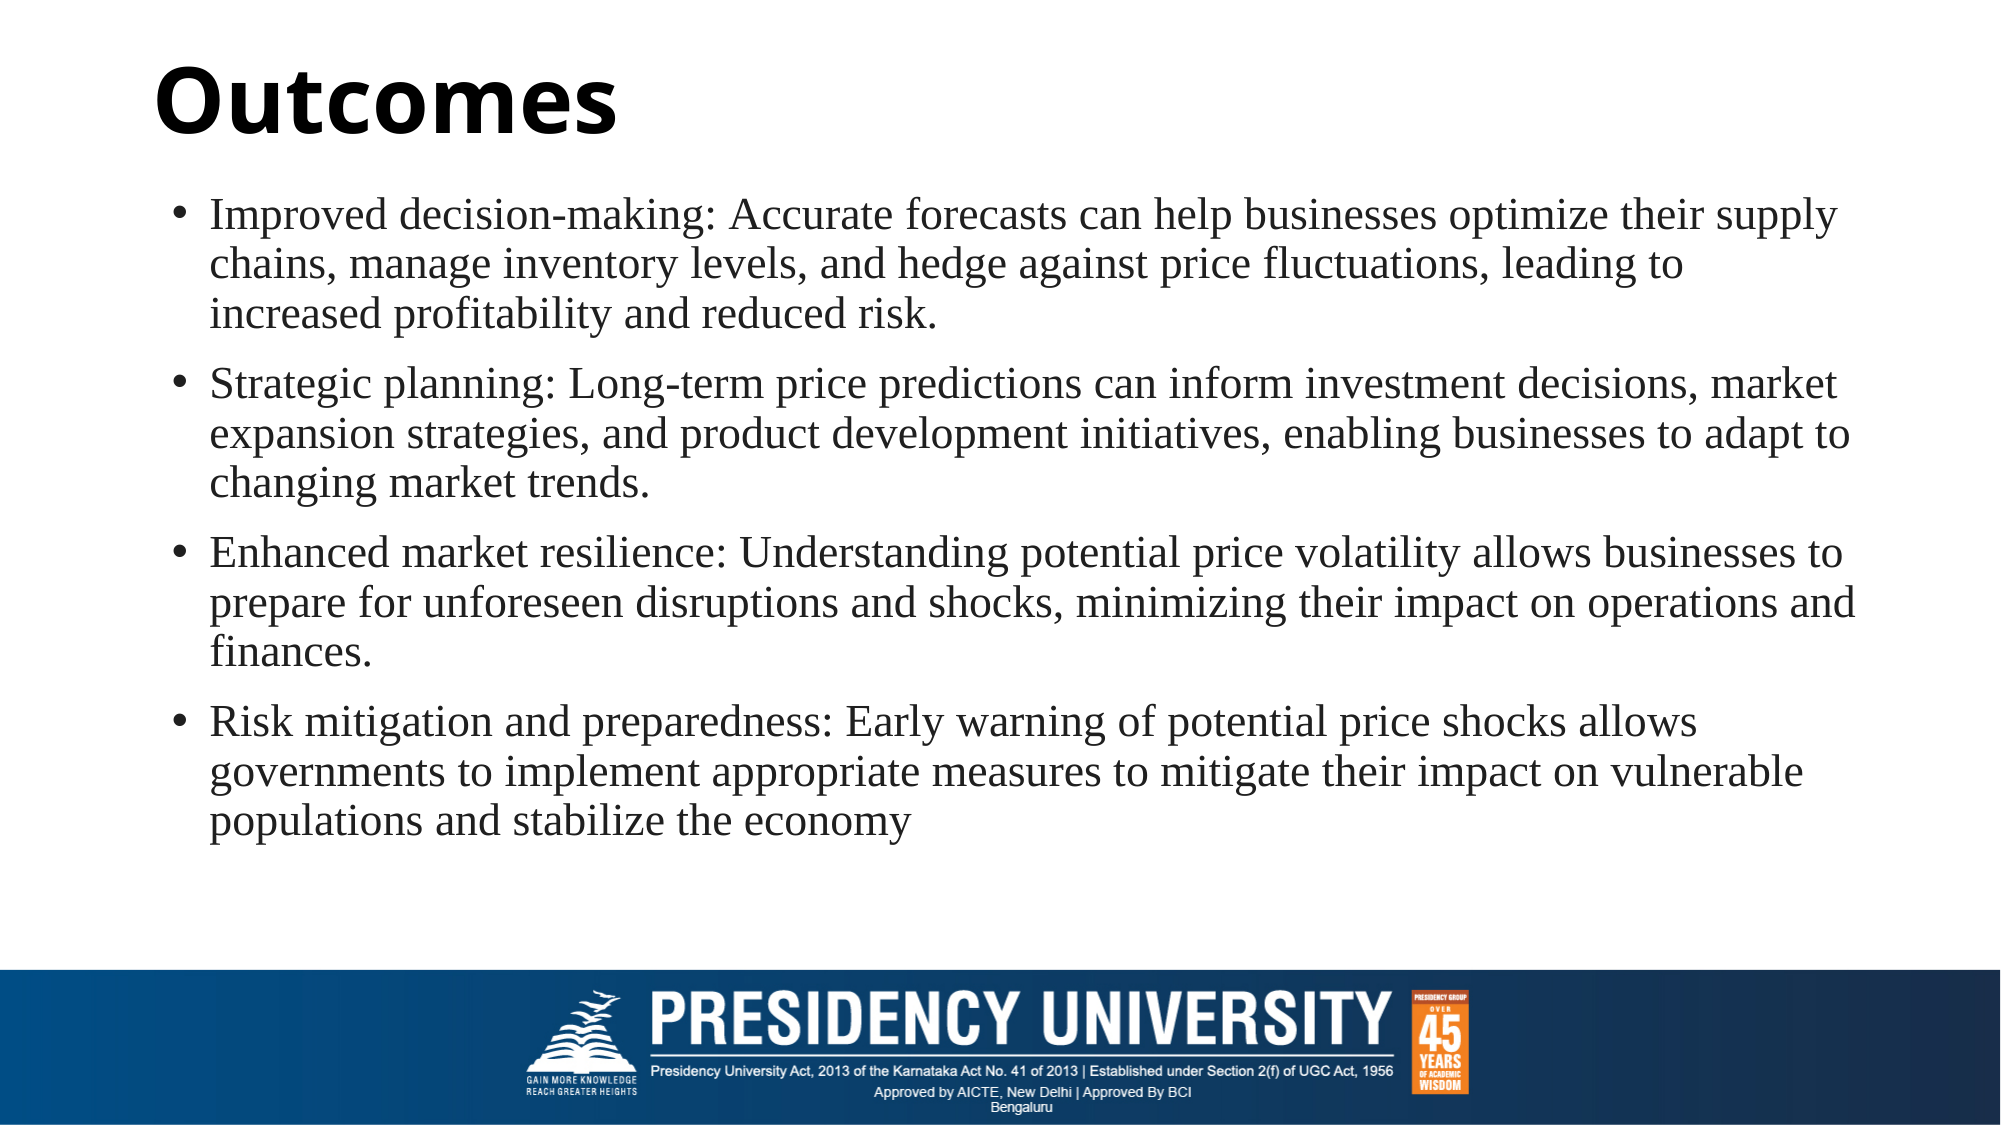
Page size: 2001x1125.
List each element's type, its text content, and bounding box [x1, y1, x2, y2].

picture [0, 0, 2001, 1125]
title Outcomes [137, 46, 1863, 161]
list Improved decision-making: Accurate forecasts can help businesses optimize their supply chains, manage inventory levels, and hedge against price fluctuations, leading to increased profitability and reduced risk. Strategic planning: Long-term price predictions can inform investment decisions, market expansion strategies, and product development initiatives, enabling businesses to adapt to changing market trends. Enhanced market resilience: Understanding potential price volatility allows businesses to prepare for unforeseen disruptions and shocks, minimizing their impact on operations and finances. Risk mitigation and preparedness: Early warning of potential price shocks allows governments to implement appropriate measures to mitigate their impact on vulnerable populations and stabilize the economy [156, 182, 1882, 897]
